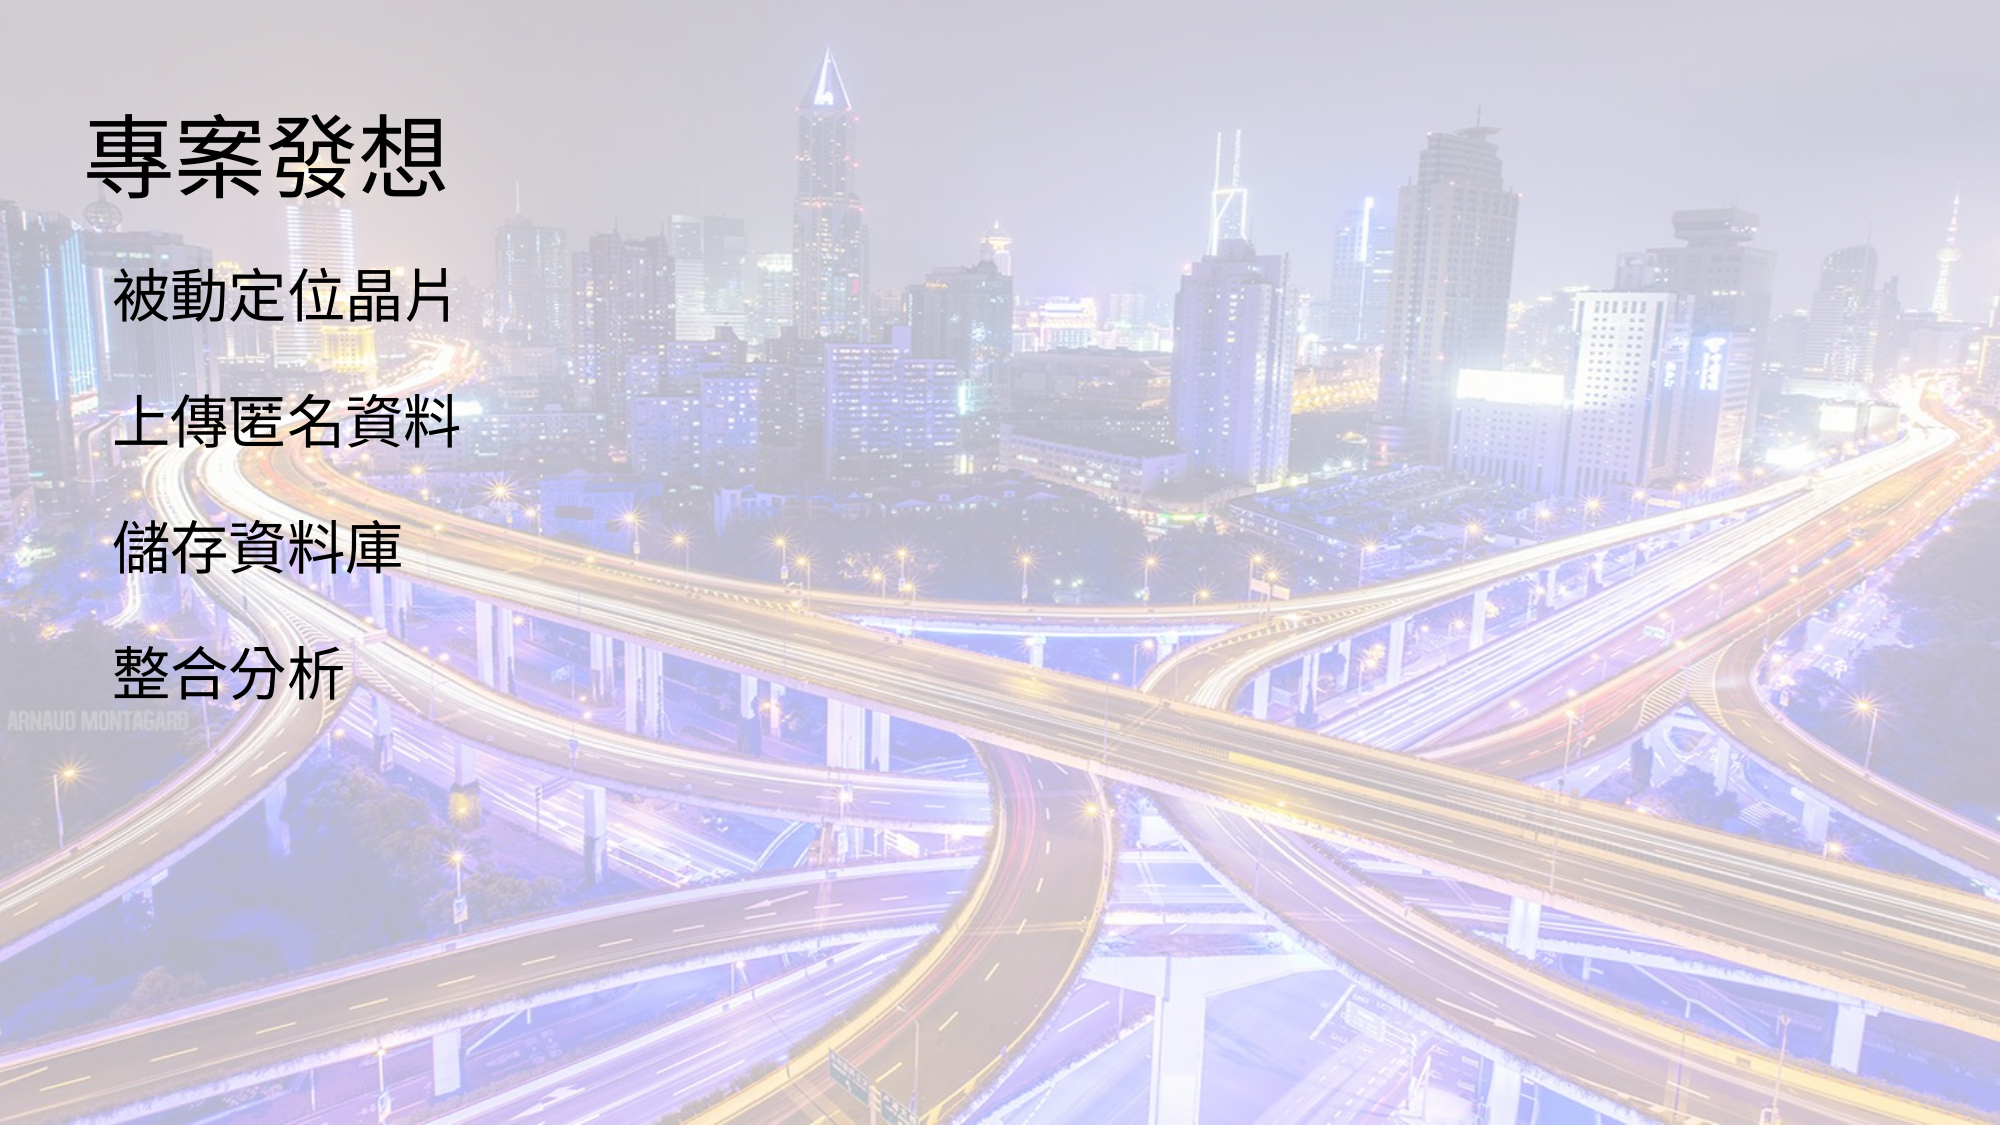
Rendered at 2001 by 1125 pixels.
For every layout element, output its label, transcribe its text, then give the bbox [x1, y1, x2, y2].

list 被動定位晶片 上傳匿名資料 儲存資料庫 整合分析 [68, 252, 1932, 1000]
title 專案發想 [68, 97, 1932, 223]
